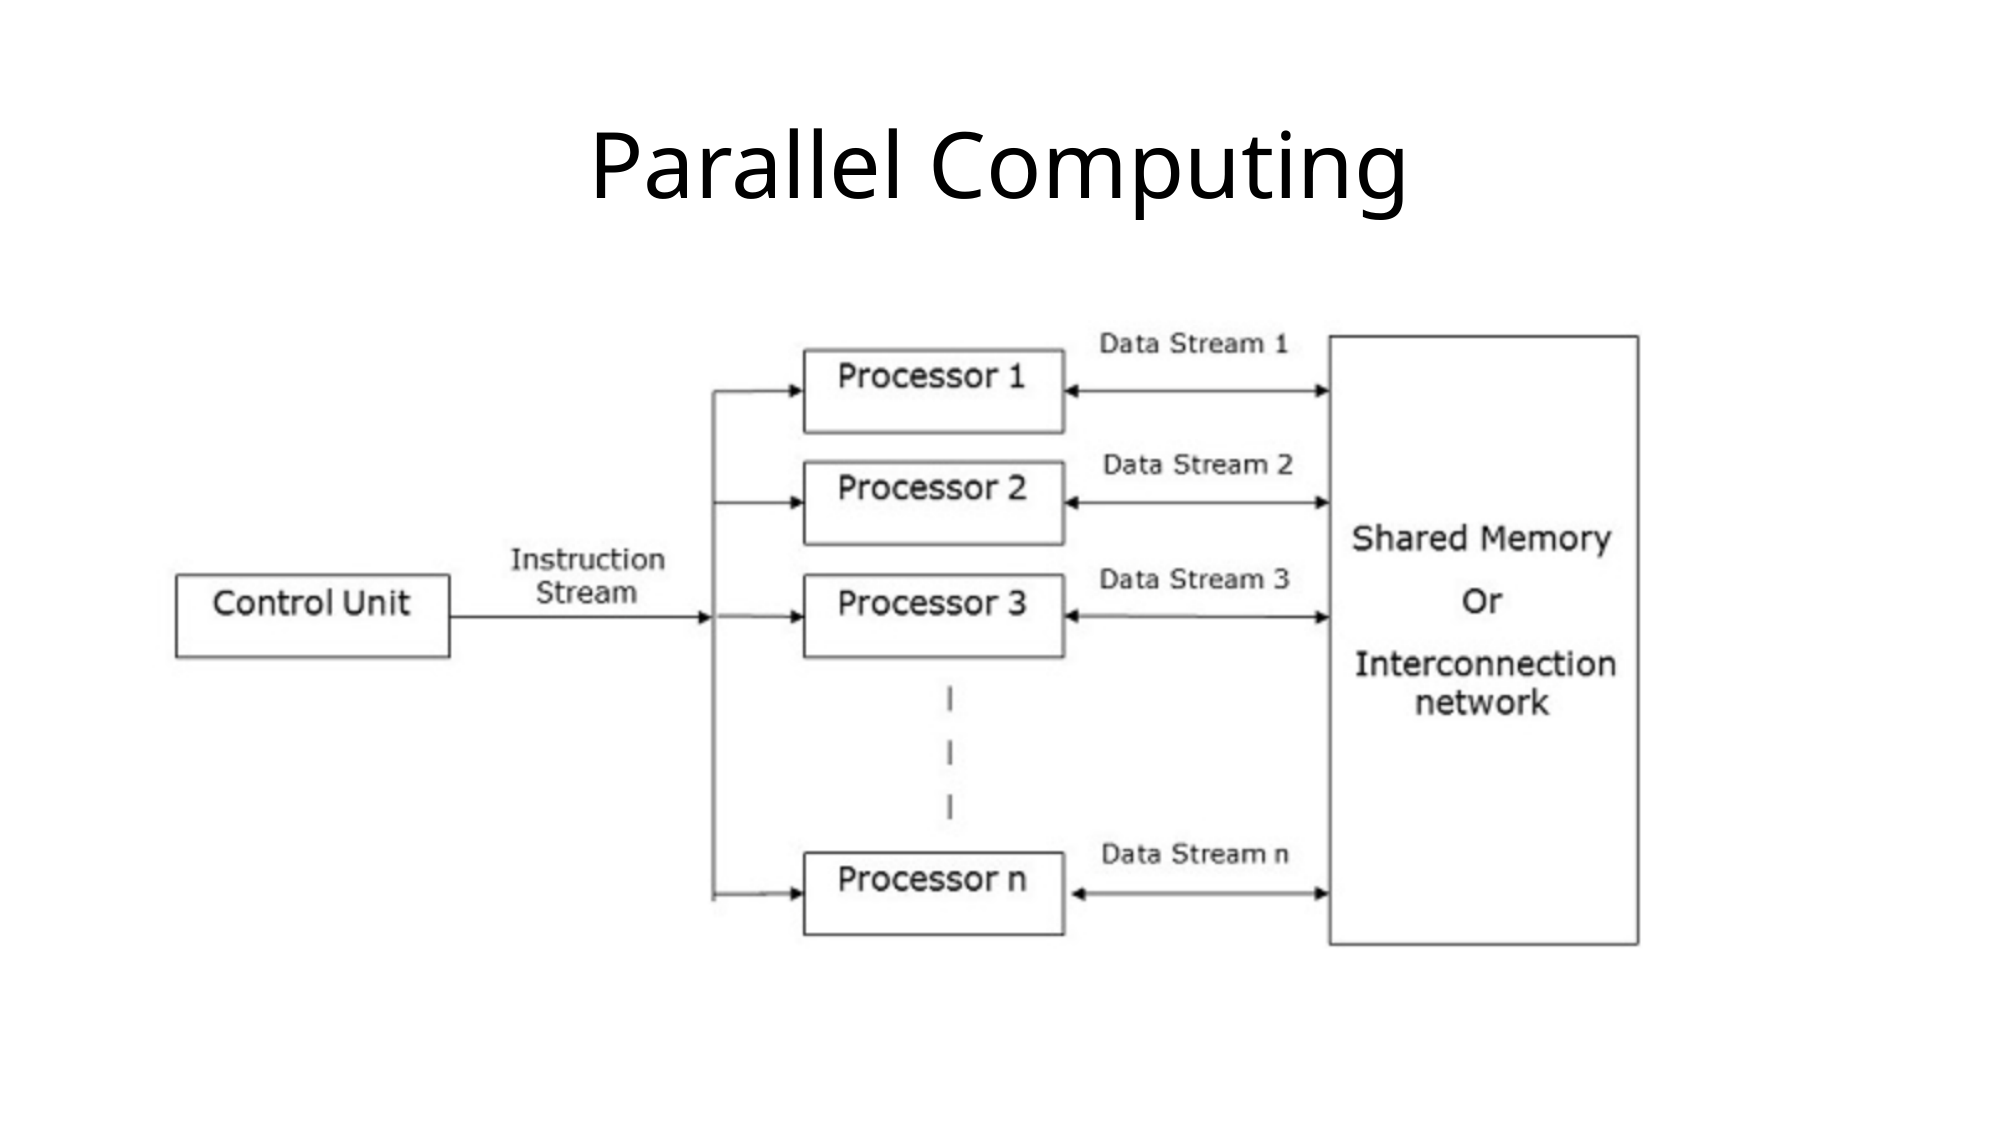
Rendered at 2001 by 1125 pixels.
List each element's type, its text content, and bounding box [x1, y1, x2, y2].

title Parallel Computing [137, 59, 1863, 278]
picture [117, 277, 1683, 972]
